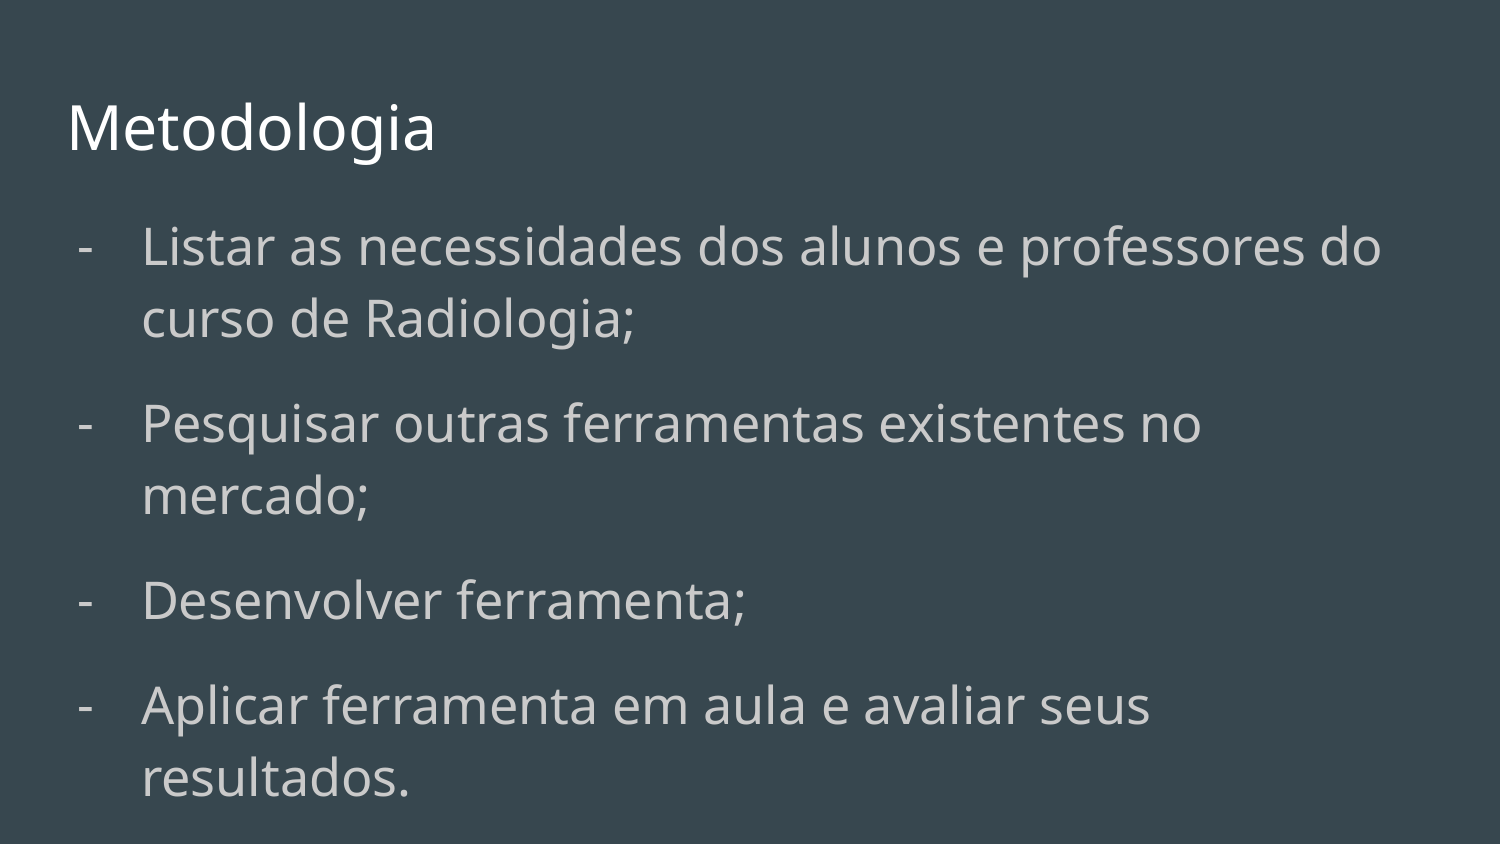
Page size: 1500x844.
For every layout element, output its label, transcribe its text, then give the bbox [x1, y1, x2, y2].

list Listar as necessidades dos alunos e professores do curso de Radiologia; Pesquisar outras ferramentas existentes no mercado; Desenvolver ferramenta; Aplicar ferramenta em aula e avaliar seus resultados. [51, 189, 1449, 750]
title Metodologia [51, 72, 1449, 167]
